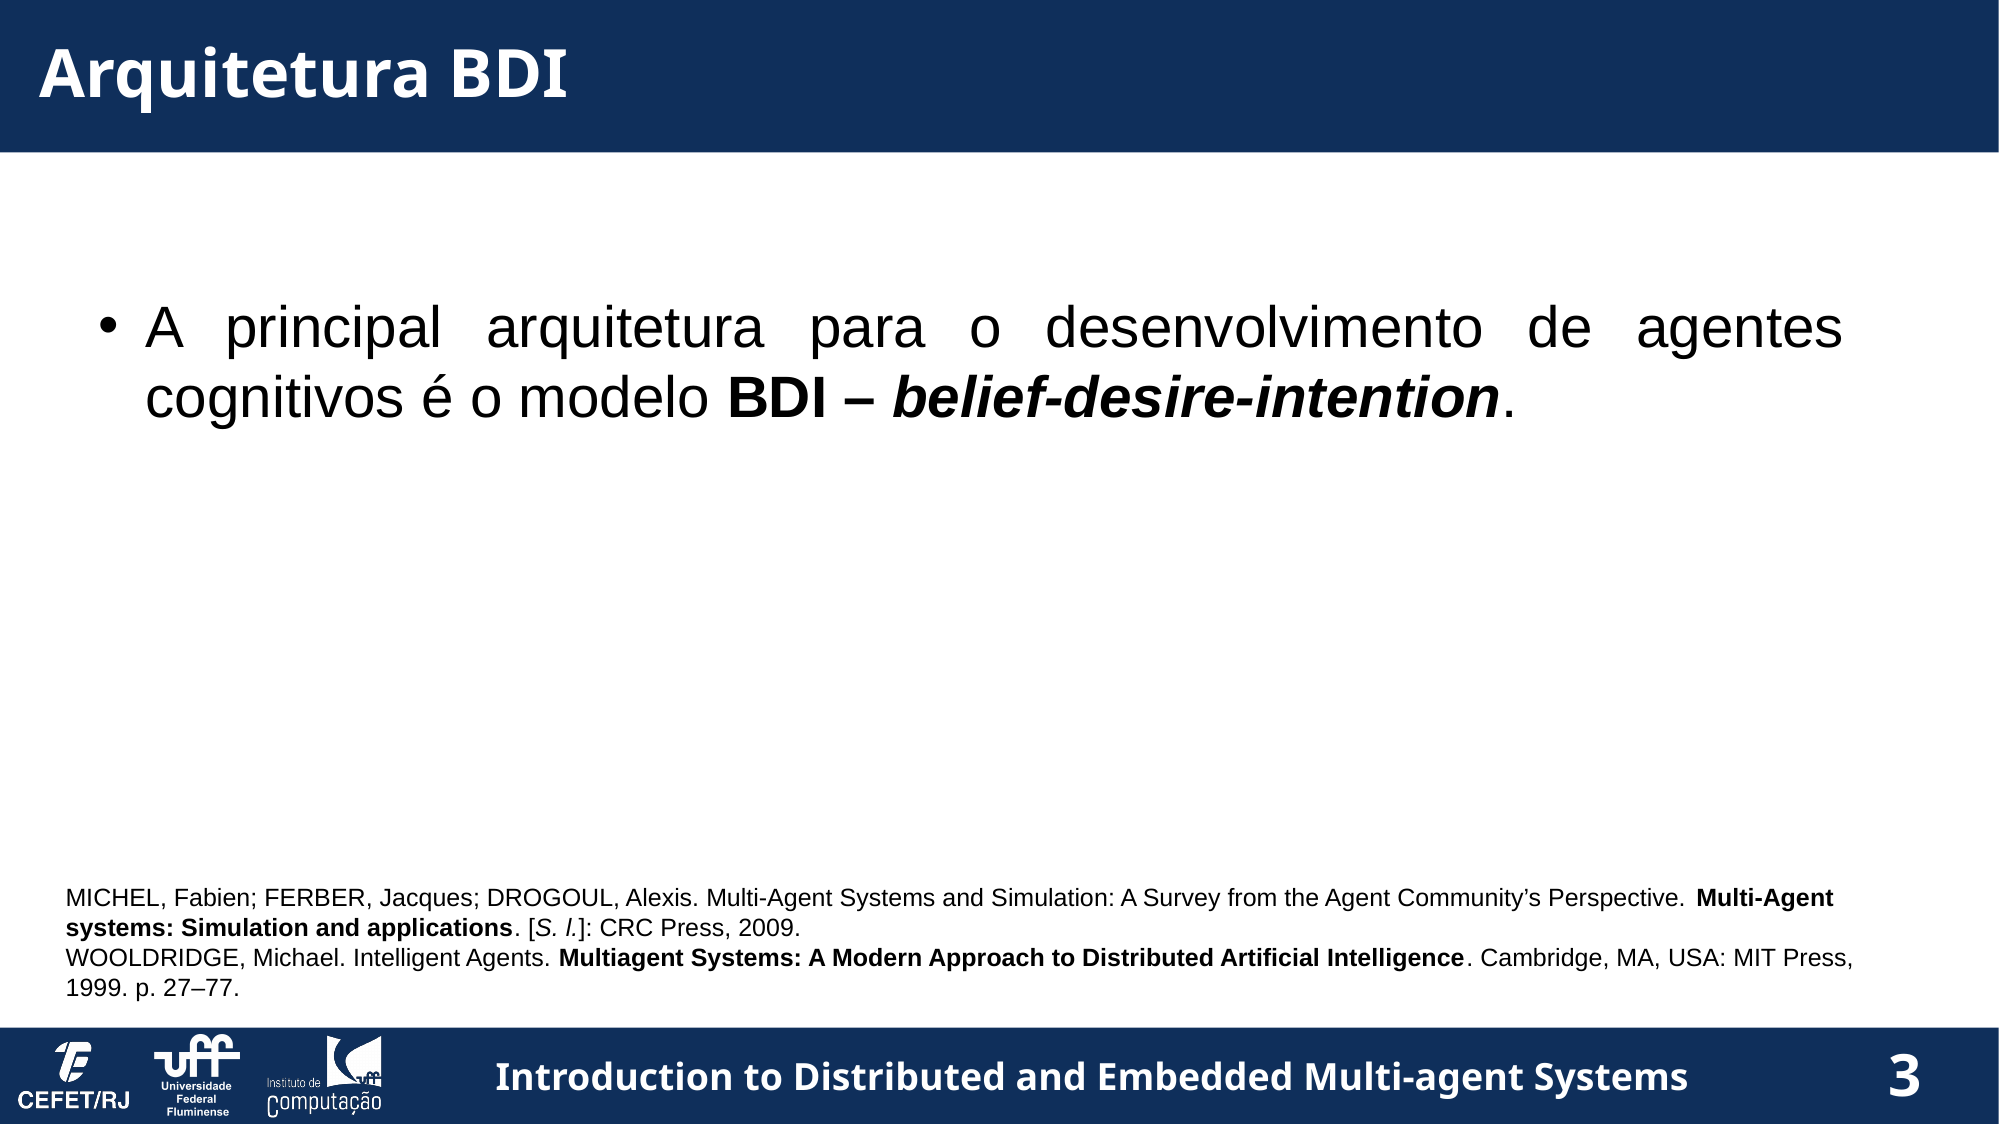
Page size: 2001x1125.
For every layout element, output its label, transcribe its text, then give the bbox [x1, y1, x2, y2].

text_box A principal arquitetura para o desenvolvimento de agentes cognitivos é o modelo BDI – belief-desire-intention. [83, 282, 1861, 647]
picture [265, 1039, 383, 1118]
text_box Arquitetura BDI [25, 23, 1999, 119]
picture [18, 1021, 129, 1125]
picture [153, 1039, 241, 1121]
text_box MICHEL, Fabien; FERBER, Jacques; DROGOUL, Alexis. Multi-Agent Systems and Simulation: A Survey from the Agent Community’s Perspective. Multi-Agent systems: Simulation and applications. [S. l.]: CRC Press, 2009. WOOLDRIDGE, Michael. Intelligent Agents. Multiagent Systems: A Modern Approach to Distributed Artificial Intelligence. Cambridge, MA, USA: MIT Press, 1999. p. 27–77. [50, 874, 1939, 1039]
